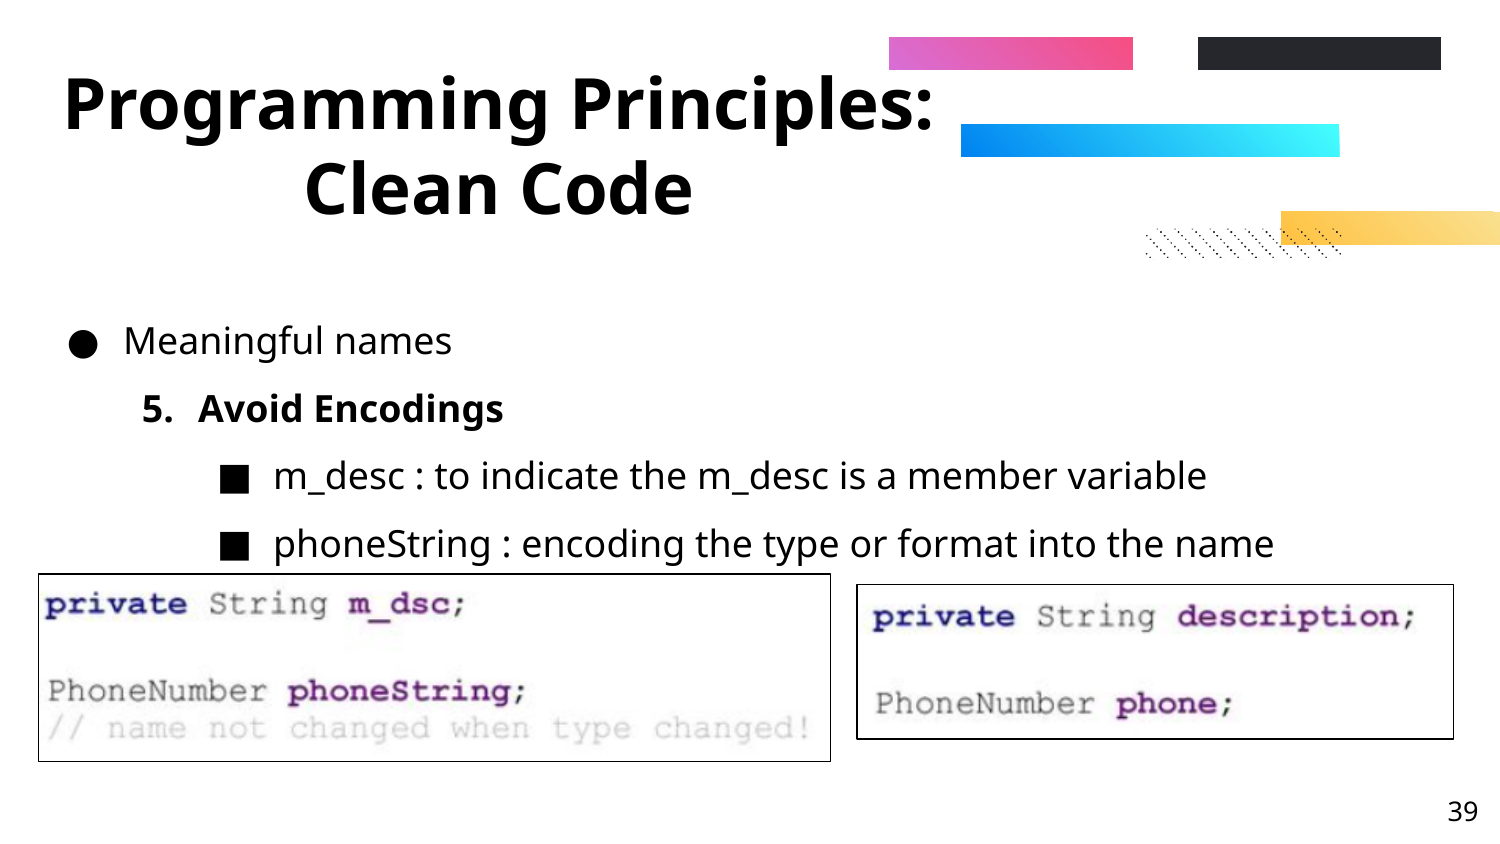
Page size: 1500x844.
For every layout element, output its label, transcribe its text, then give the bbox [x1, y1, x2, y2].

picture [1144, 228, 1343, 260]
title Programming Principles: Clean Code [39, 37, 959, 251]
slide_number ‹#› [1403, 779, 1494, 844]
picture [857, 584, 1454, 739]
picture [39, 574, 831, 762]
subtitle Meaningful names Avoid Encodings m_desc : to indicate the m_desc is a member variable phoneString : encoding the type or format into the name [33, 279, 1472, 844]
